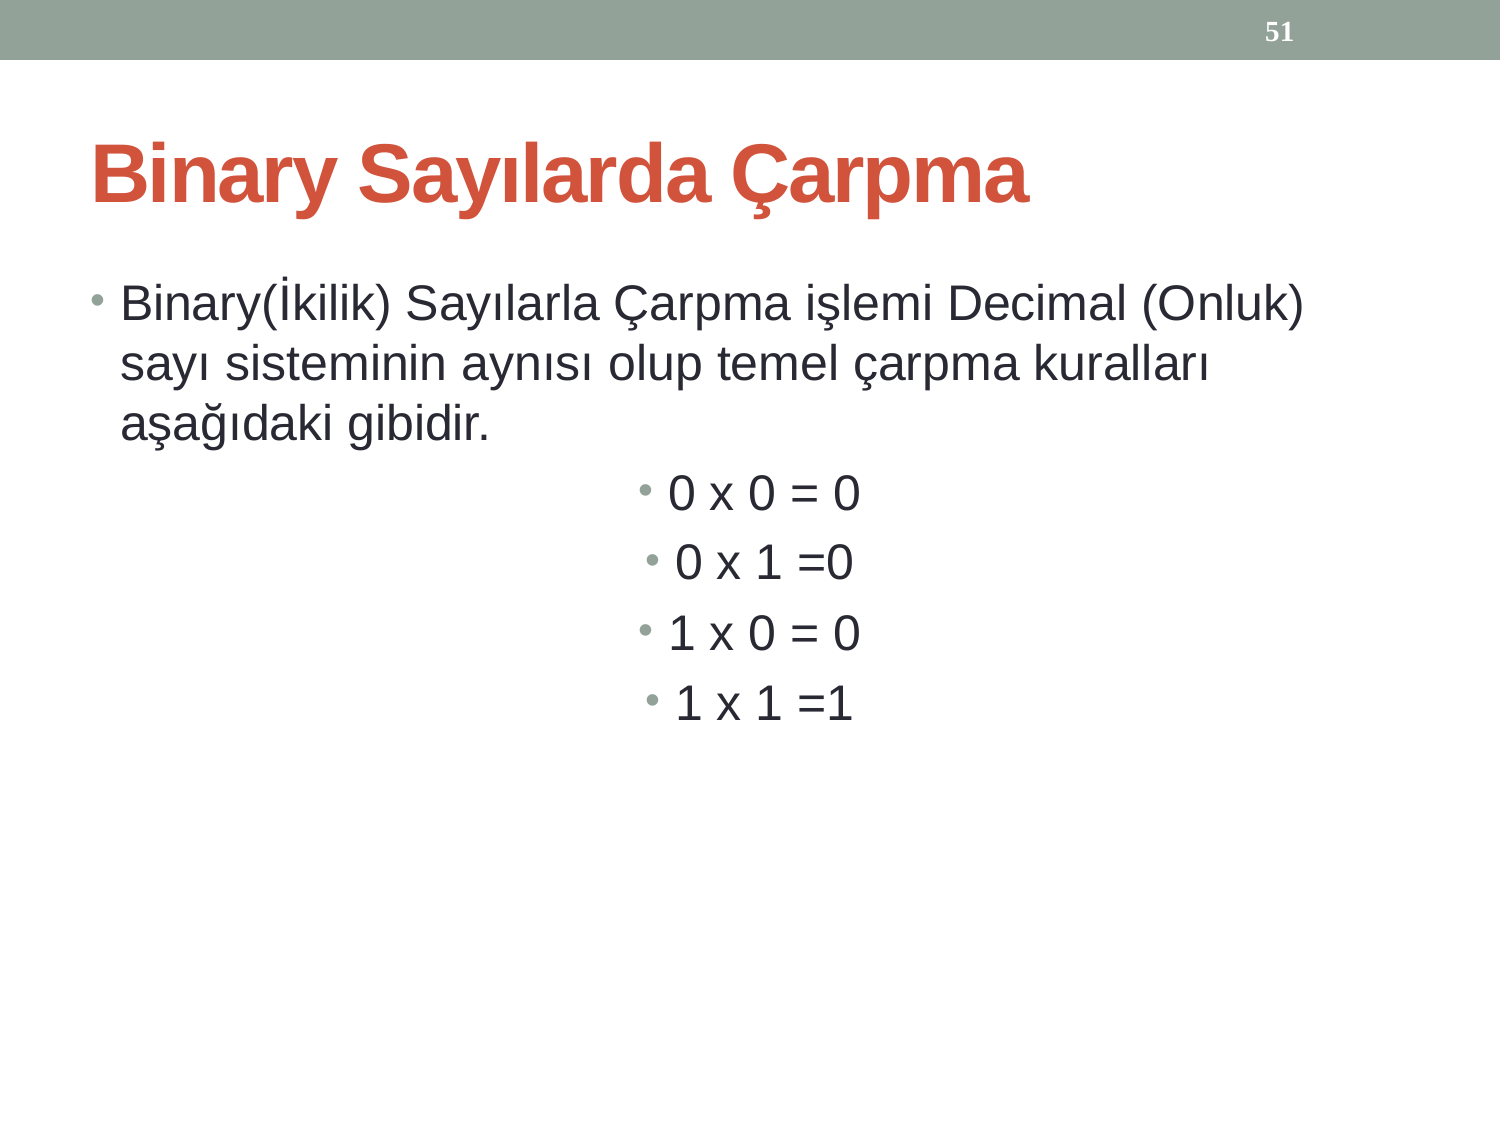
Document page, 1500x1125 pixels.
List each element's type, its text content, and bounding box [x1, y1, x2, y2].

title Binary Sayılarda Çarpma [75, 87, 1425, 250]
list Binary(İkilik) Sayılarla Çarpma işlemi Decimal (Onluk) sayı sisteminin aynısı olup temel çarpma kuralları aşağıdaki gibidir. 0 x 0 = 0 0 x 1 =0 1 x 0 = 0 1 x 1 =1 [75, 262, 1425, 1063]
slide_number 51 [1250, 3, 1425, 57]
